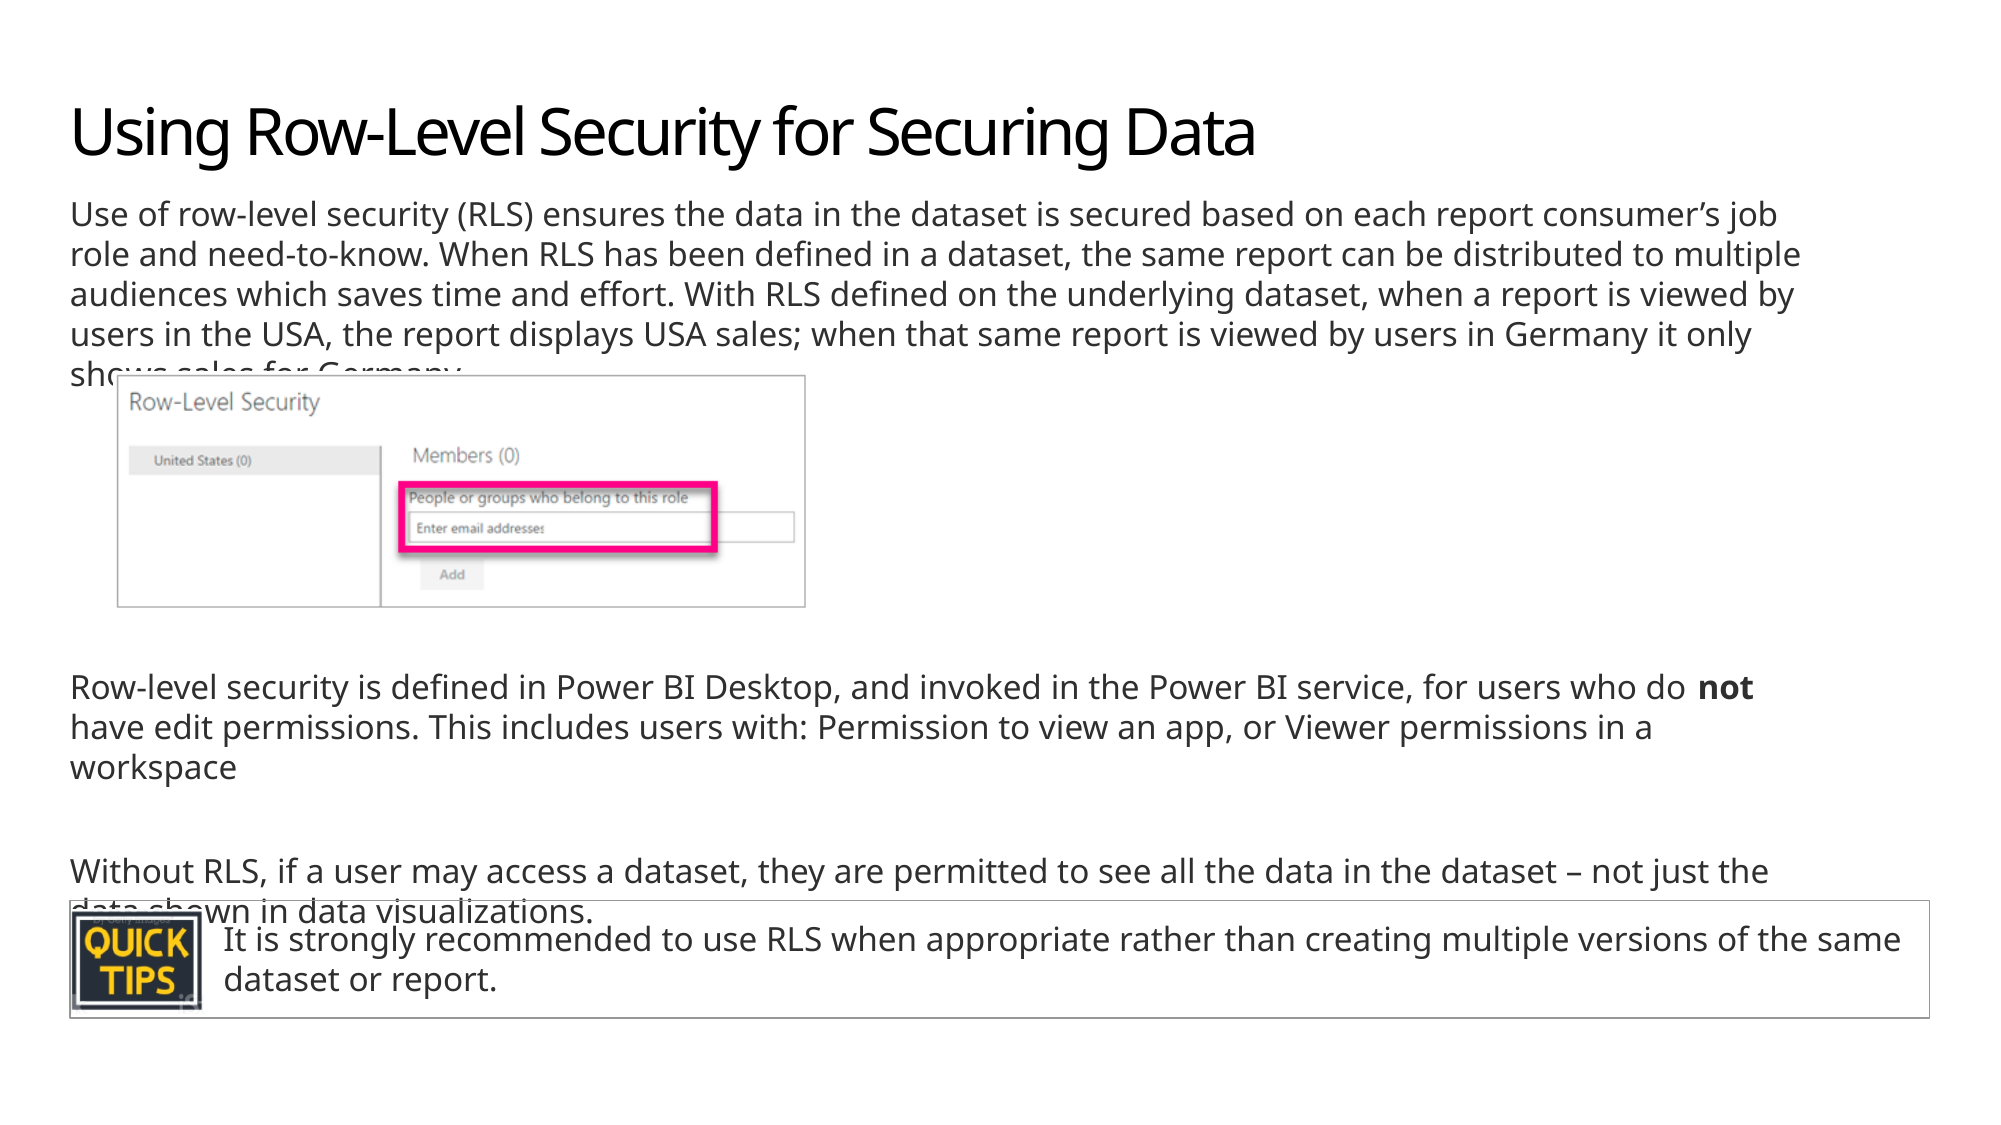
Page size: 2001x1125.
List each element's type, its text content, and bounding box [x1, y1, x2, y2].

text_box It is strongly recommended to use RLS when appropriate rather than creating multiple versions of the same dataset or report. [223, 865, 1930, 1051]
picture [113, 371, 810, 612]
list Use of row-level security (RLS) ensures the data in the dataset is secured based on each report consumer’s job role and need-to-know. When RLS has been defined in a dataset, the same report can be distributed to multiple audiences which saves time and effort. With RLS defined on the underlying dataset, when a report is viewed by users in the USA, the report displays USA sales; when that same report is viewed by users in Germany it only shows sales for Germany. Row-level security is defined in Power BI Desktop, and invoked in the Power BI service, for users who do not have edit permissions. This includes users with: Permission to view an app, or Viewer permissions in a workspace Without RLS, if a user may access a dataset, they are permitted to see all the data in the dataset – not just the data shown in data visualizations. [69, 194, 1813, 900]
title Using Row-Level Security for Securing Data [69, 72, 1930, 194]
picture [69, 909, 204, 1015]
text_box [69, 900, 223, 1019]
